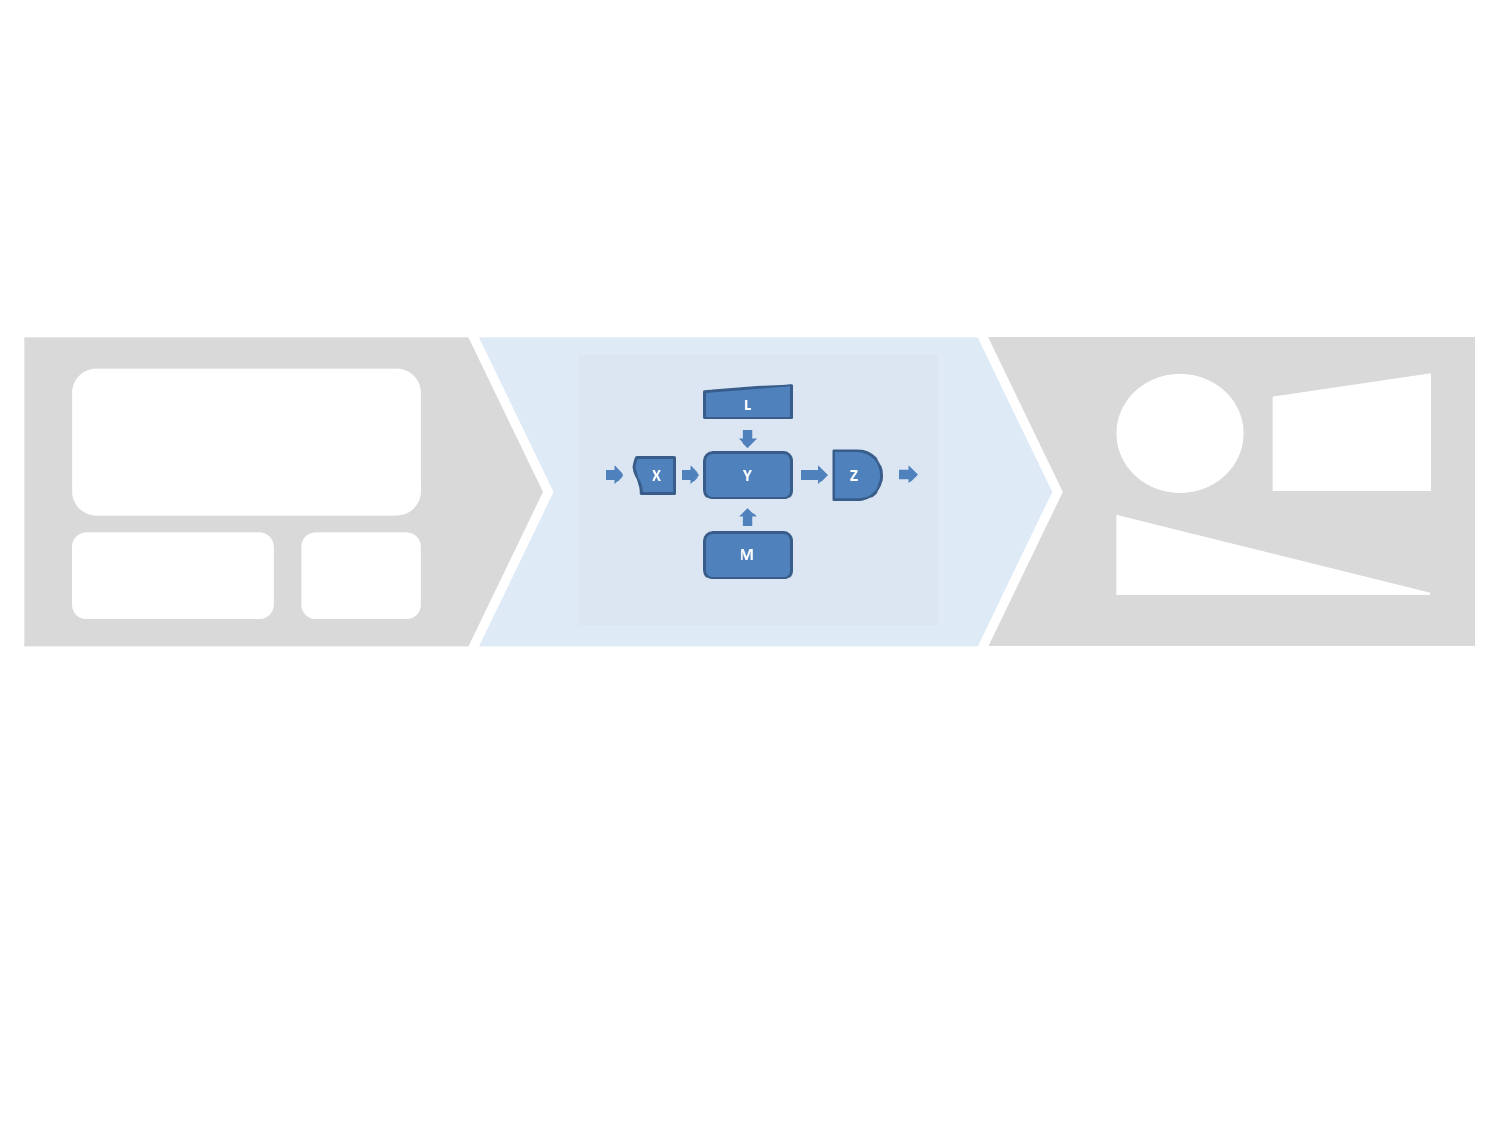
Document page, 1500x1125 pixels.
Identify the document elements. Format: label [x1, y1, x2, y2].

text_box [1116, 514, 1431, 595]
text_box [299, 530, 423, 621]
text_box [1116, 373, 1244, 493]
text_box [982, 332, 1481, 652]
text_box [473, 331, 1059, 653]
text_box [70, 366, 423, 518]
text_box [18, 331, 550, 653]
text_box [70, 530, 276, 621]
text_box [1272, 373, 1431, 491]
text_box [577, 354, 939, 626]
